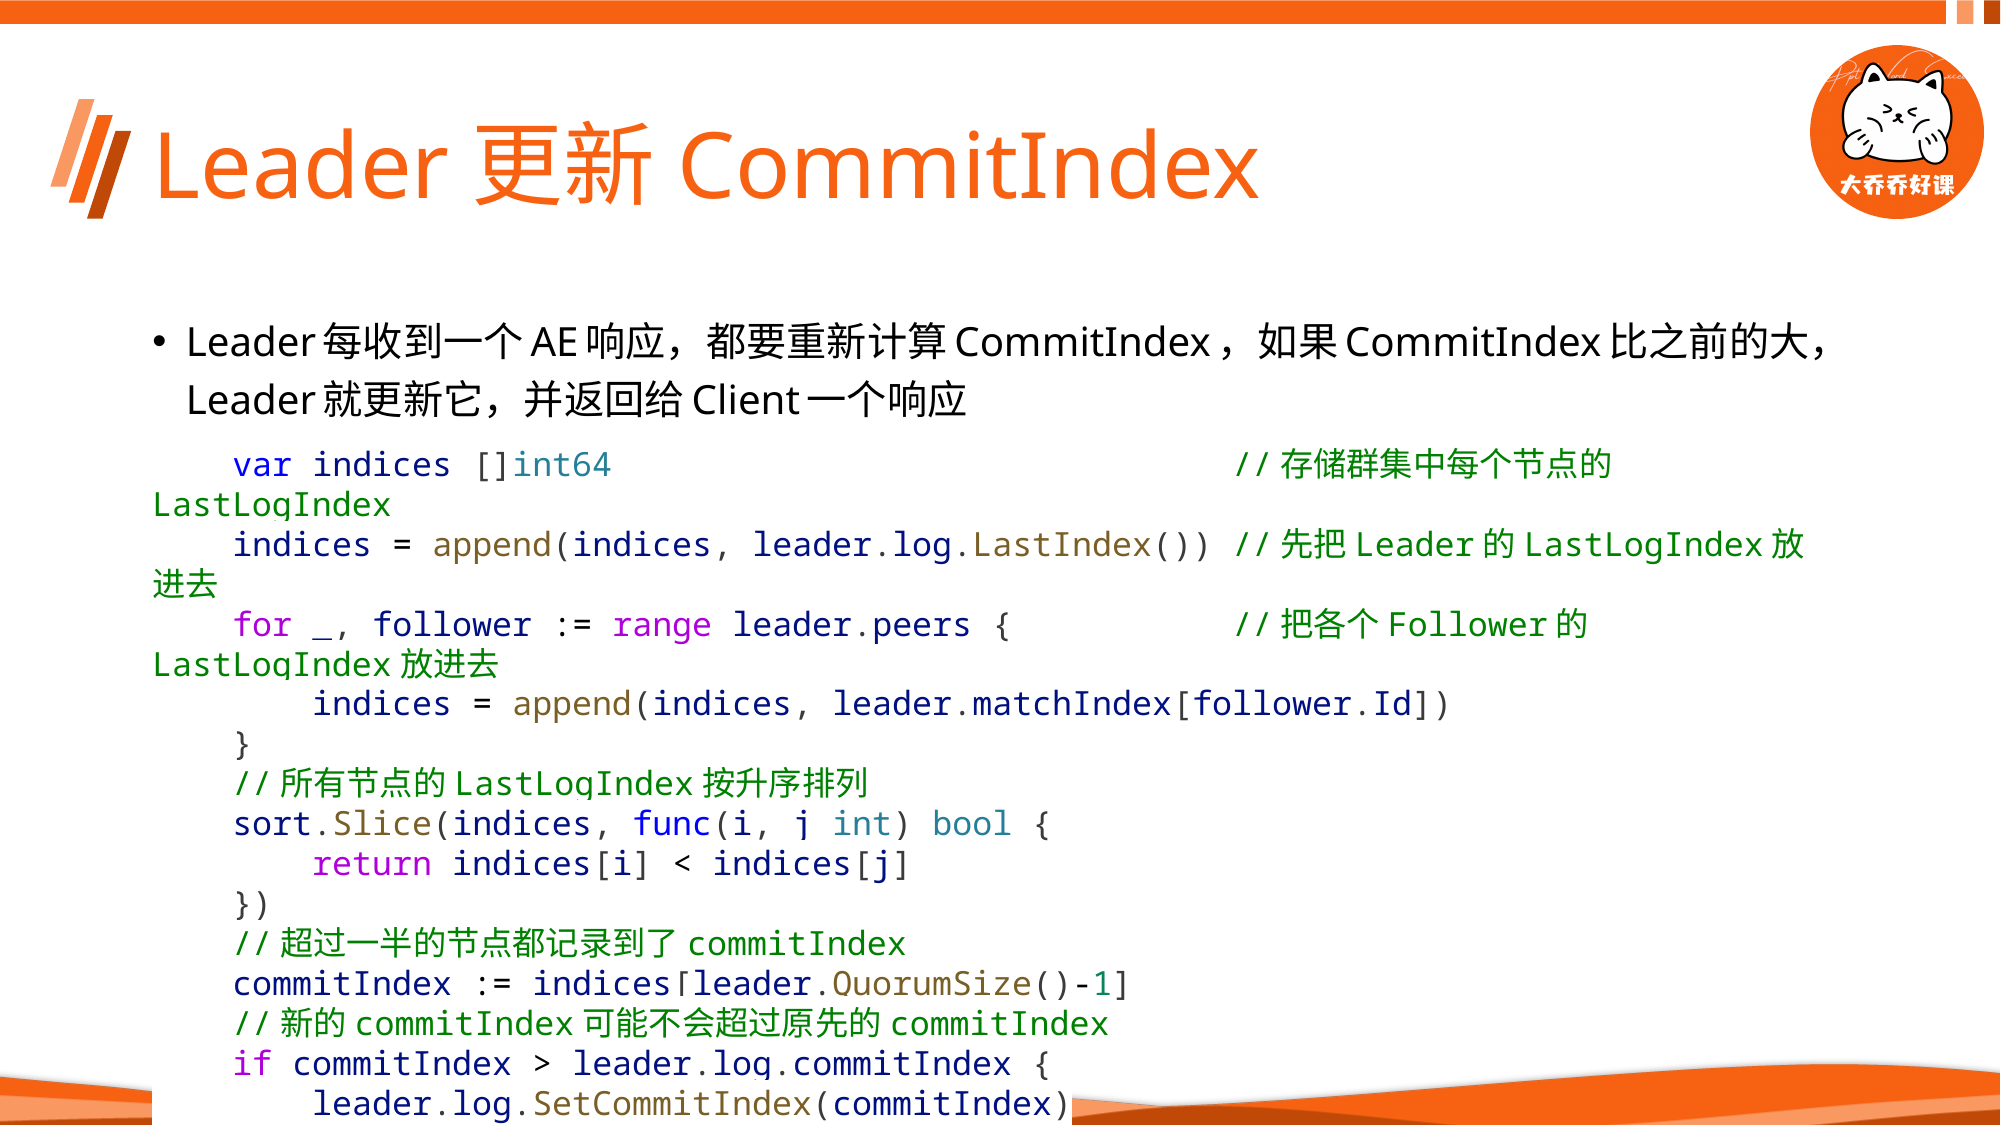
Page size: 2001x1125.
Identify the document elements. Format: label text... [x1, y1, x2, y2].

picture [0, 1053, 137, 1125]
picture [1849, 45, 1984, 219]
title Leader更新CommitIndex [137, 59, 1863, 278]
list Leader每收到一个AE响应，都要重新计算CommitIndex，如果CommitIndex比之前的大，Leader就更新它，并返回给Client一个响应 [137, 299, 1863, 433]
text_box var indices []int64 //存储群集中每个节点的LastLogIndex indices = append(indices, leader.log.LastIndex()) //先把Leader的LastLogIndex放进去 for _, follower := range leader.peers { //把各个Follower的LastLogIndex放进去 indices = append(indices, leader.matchIndex[follower.Id]) } //所有节点的LastLogIndex按升序排列 sort.Slice(indices, func(i, j int) bool { return indices[i] < indices[j] }) //超过一半的节点都记录到了commitIndex commitIndex := indices[leader.QuorumSize()-1] //新的commitIndex可能不会超过原先的commitIndex if commitIndex > leader.log.commitIndex { leader.log.SetCommitIndex(commitIndex) } [137, 435, 1846, 1125]
picture [1846, 1053, 2000, 1125]
